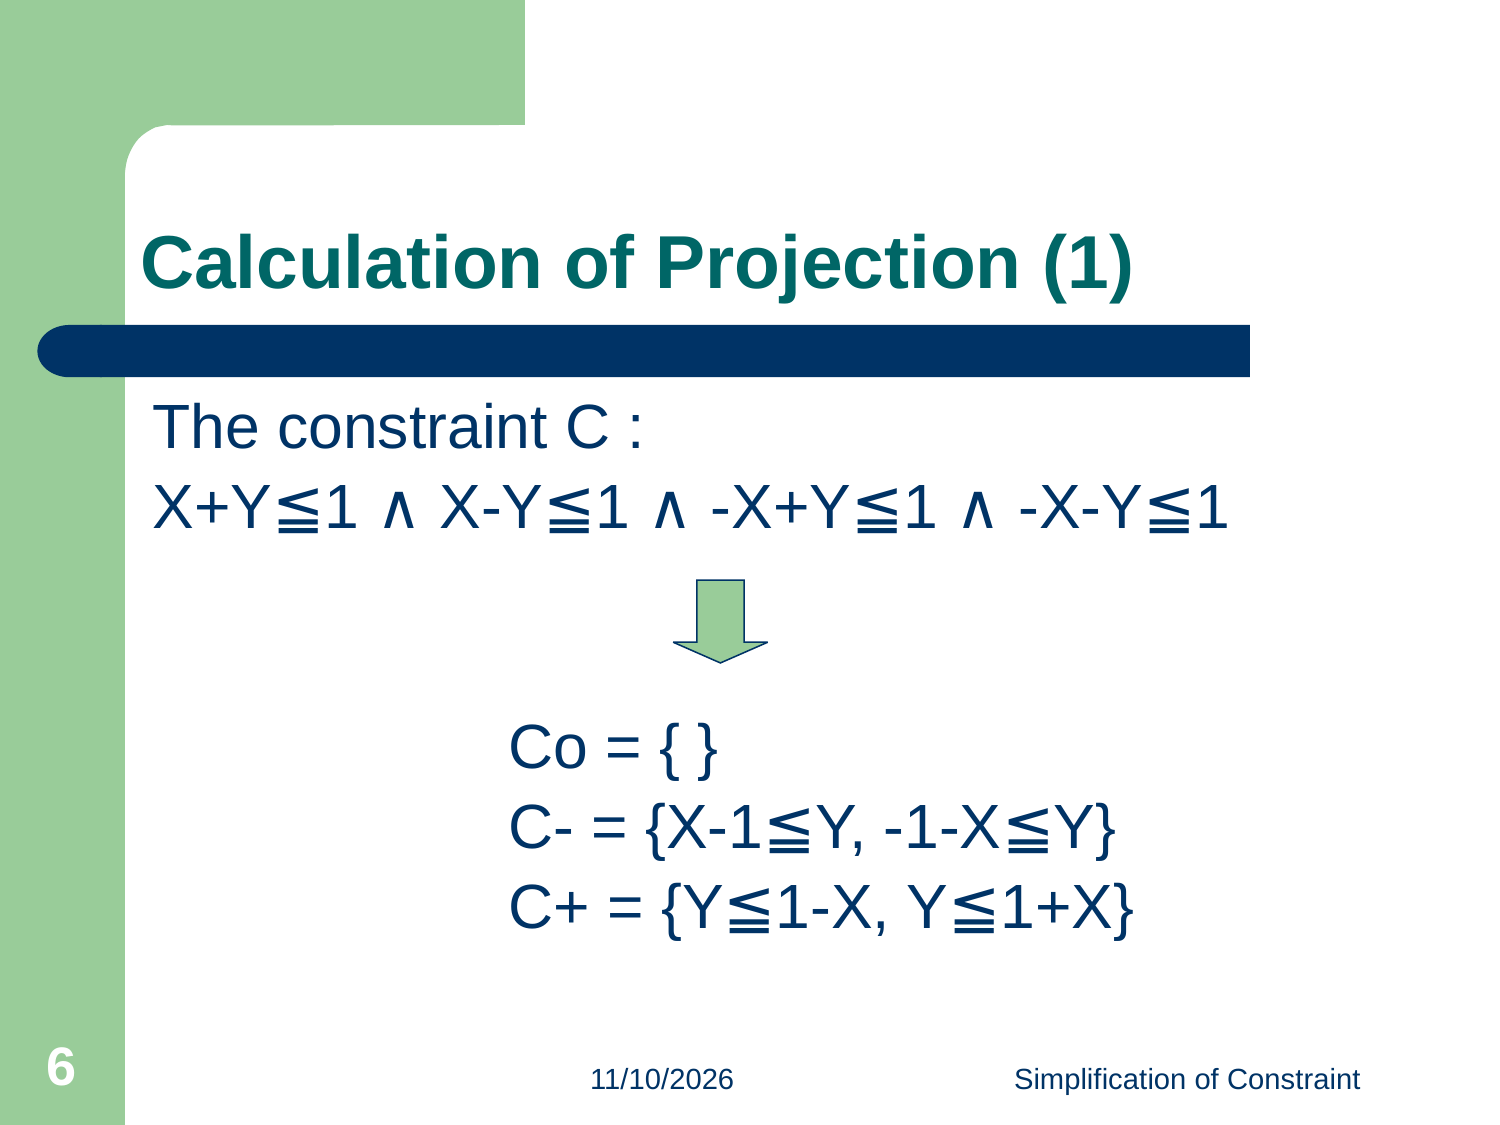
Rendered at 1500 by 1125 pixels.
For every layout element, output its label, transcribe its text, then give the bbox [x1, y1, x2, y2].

text_box [673, 580, 768, 663]
title Calculation of Projection (1) [125, 125, 1425, 313]
slide_number 6 [13, 1023, 111, 1105]
footer Simplification of Constraint [949, 1024, 1426, 1104]
list The constraint C : X+Y≦1 ∧ X-Y≦1 ∧ -X+Y≦1 ∧ -X-Y≦1 Co = { } C- = {X-1≦Y, -1-X≦Y} C+ = {Y≦1-X, Y≦1+X} [137, 387, 1400, 1000]
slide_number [399, 1024, 750, 1104]
